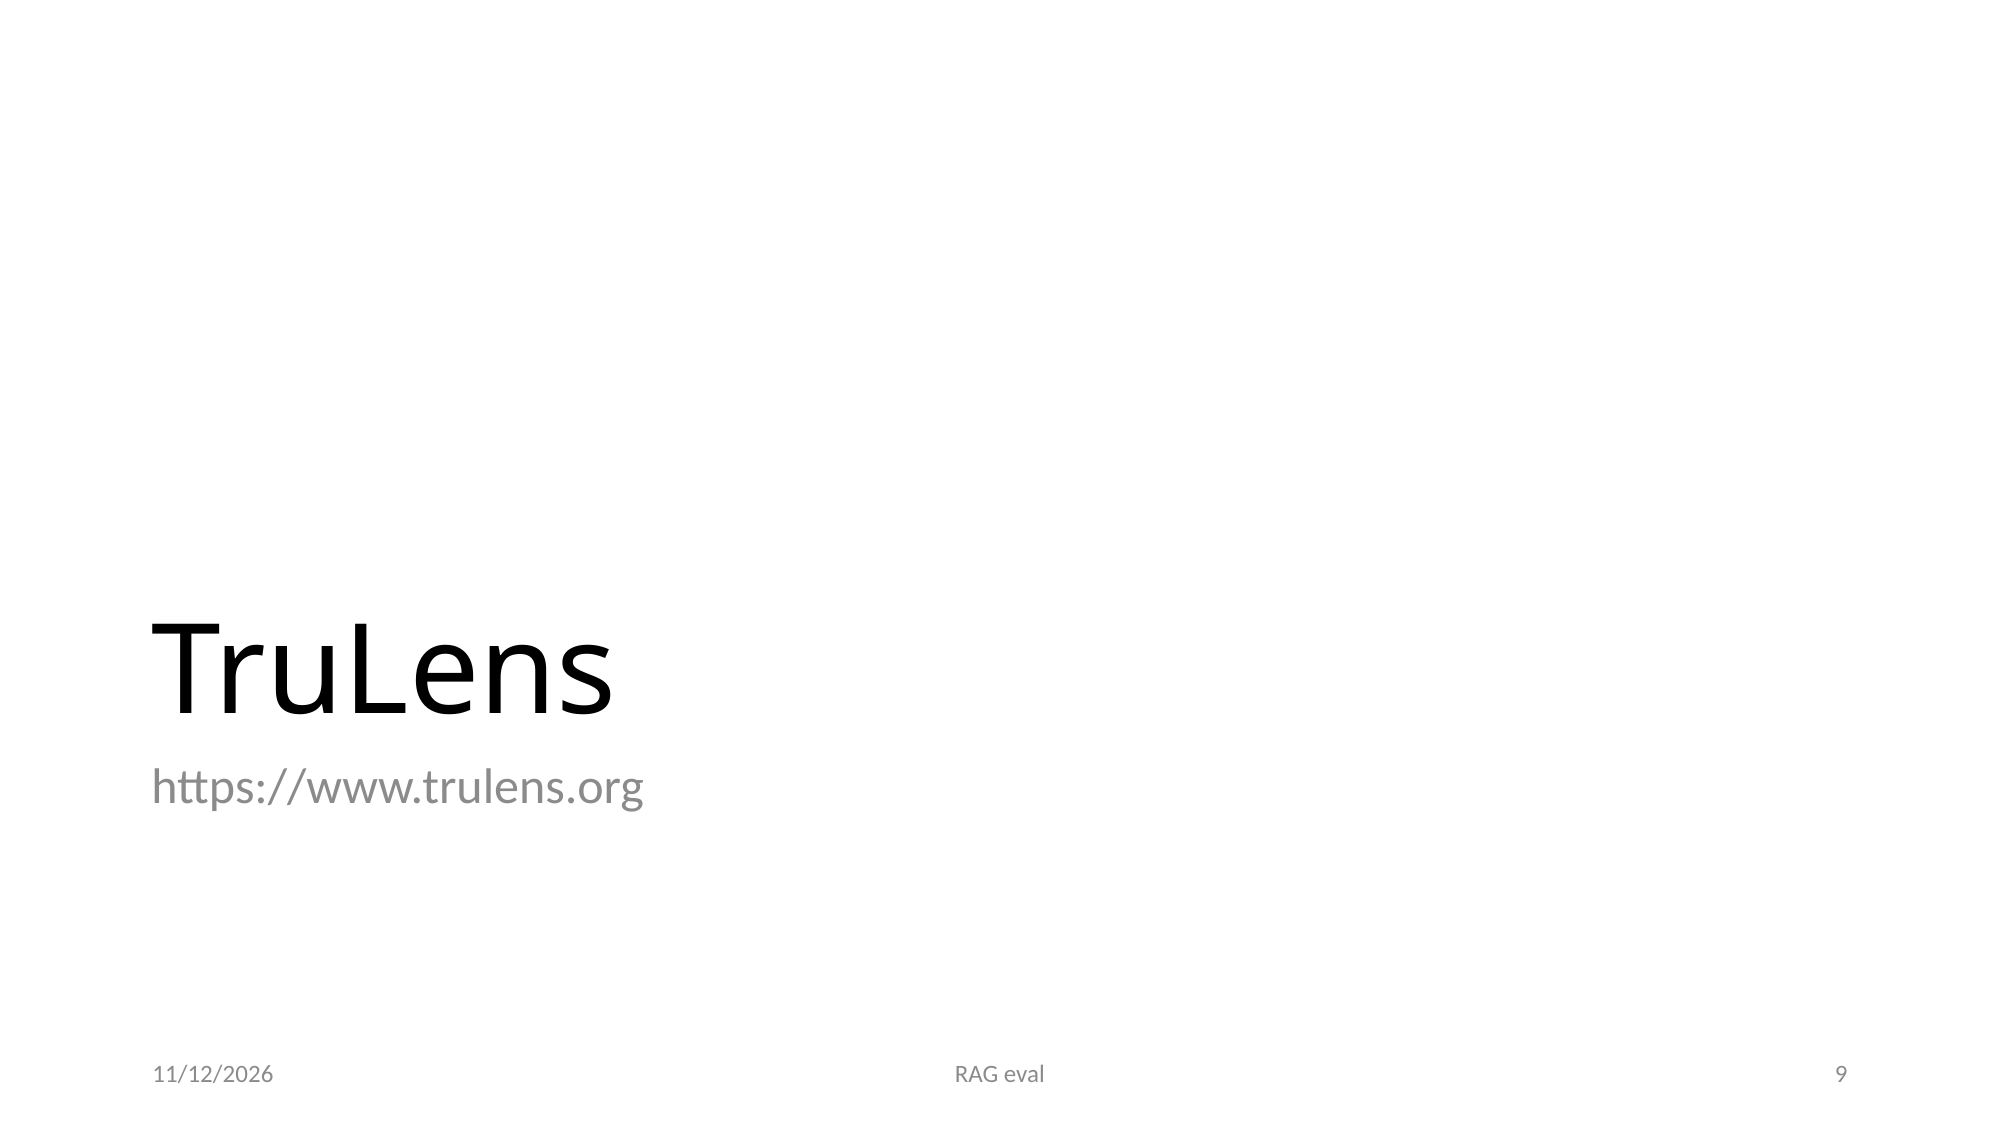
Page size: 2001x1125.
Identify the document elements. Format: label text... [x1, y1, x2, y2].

list https://www.trulens.org [136, 752, 1862, 999]
title TruLens [136, 280, 1862, 749]
footer RAG eval [662, 1042, 1338, 1103]
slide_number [137, 1042, 588, 1103]
slide_number 9 [1412, 1042, 1863, 1103]
